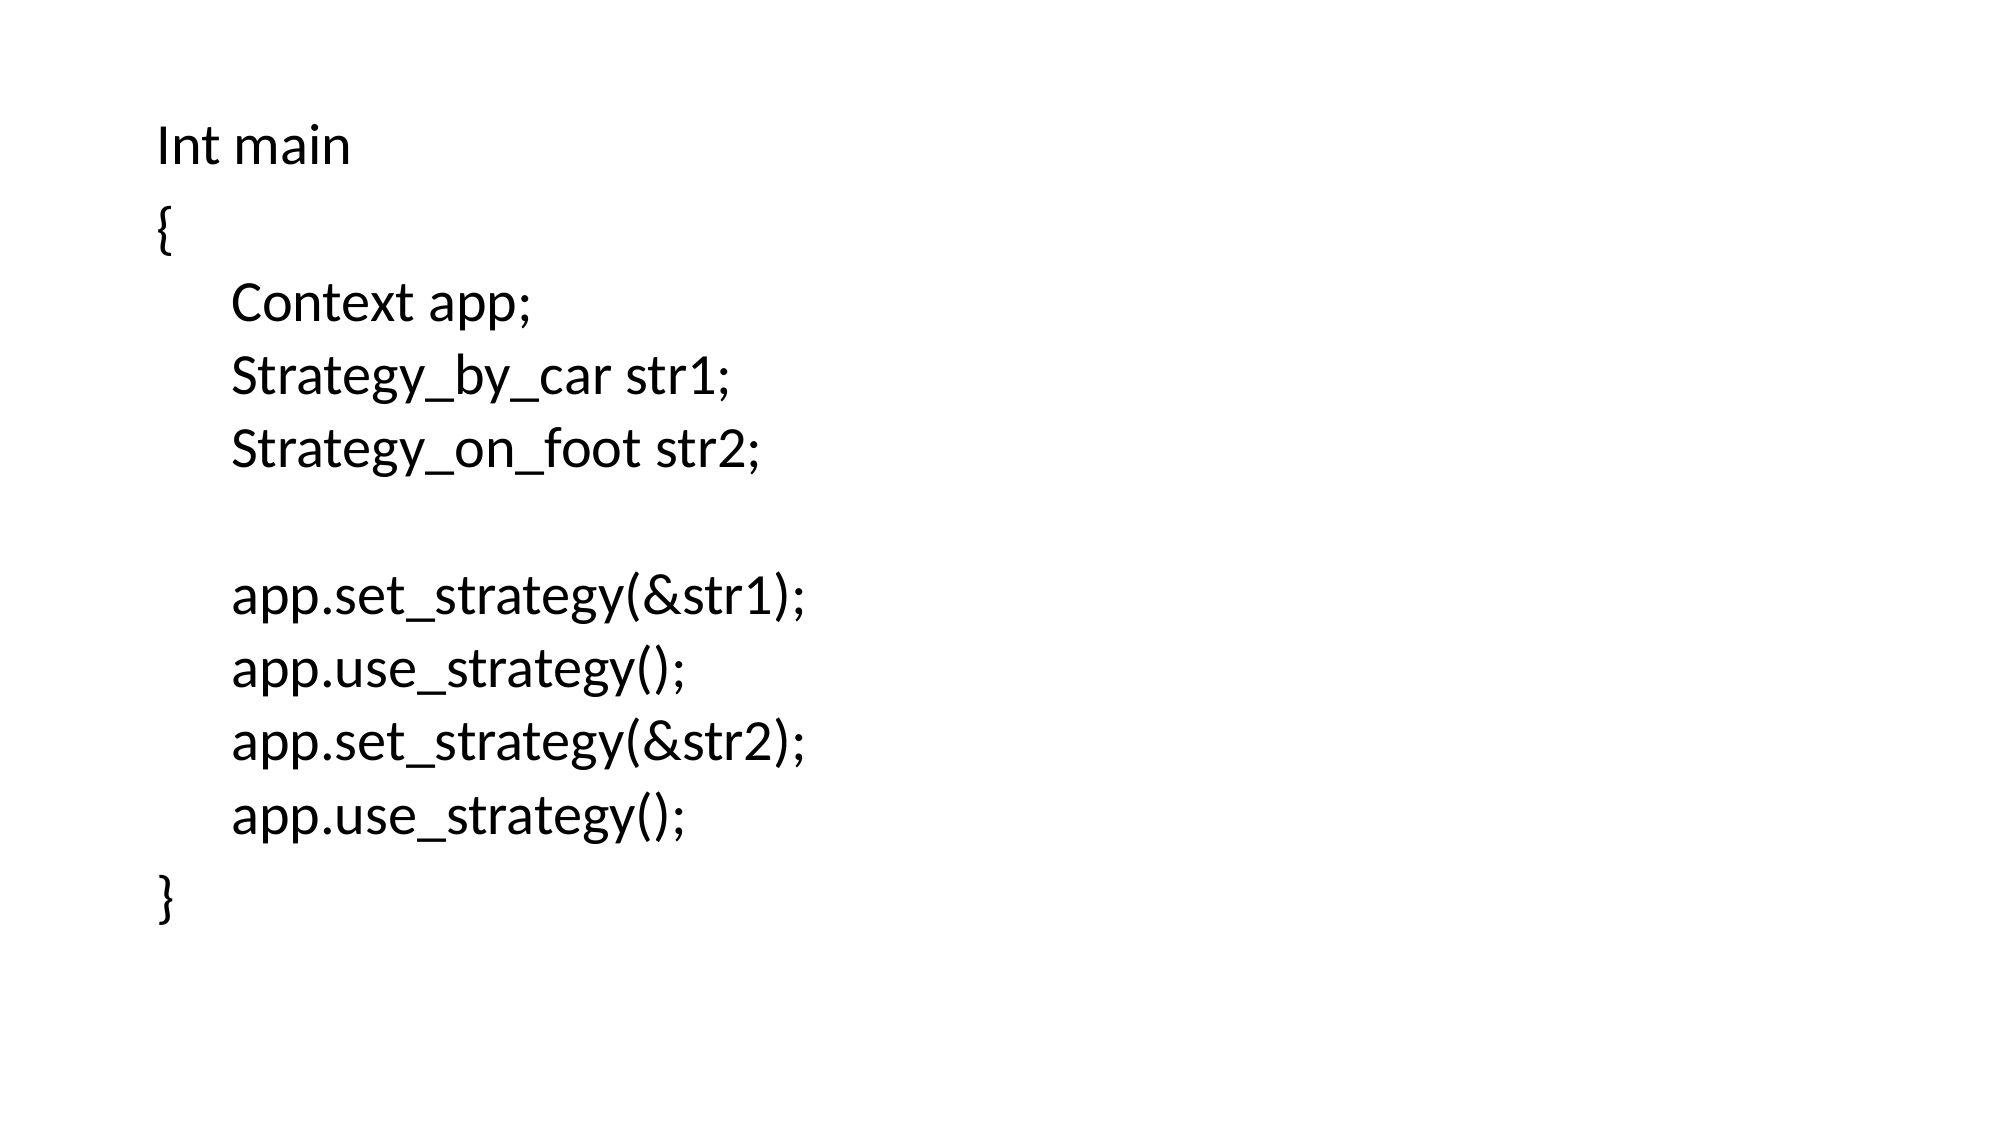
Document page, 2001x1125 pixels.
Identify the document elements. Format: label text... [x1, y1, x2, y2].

list Int main { Context app; Strategy_by_car str1; Strategy_on_foot str2; app.set_strategy(&str1); app.use_strategy(); app.set_strategy(&str2); app.use_strategy(); } [141, 106, 1867, 1074]
